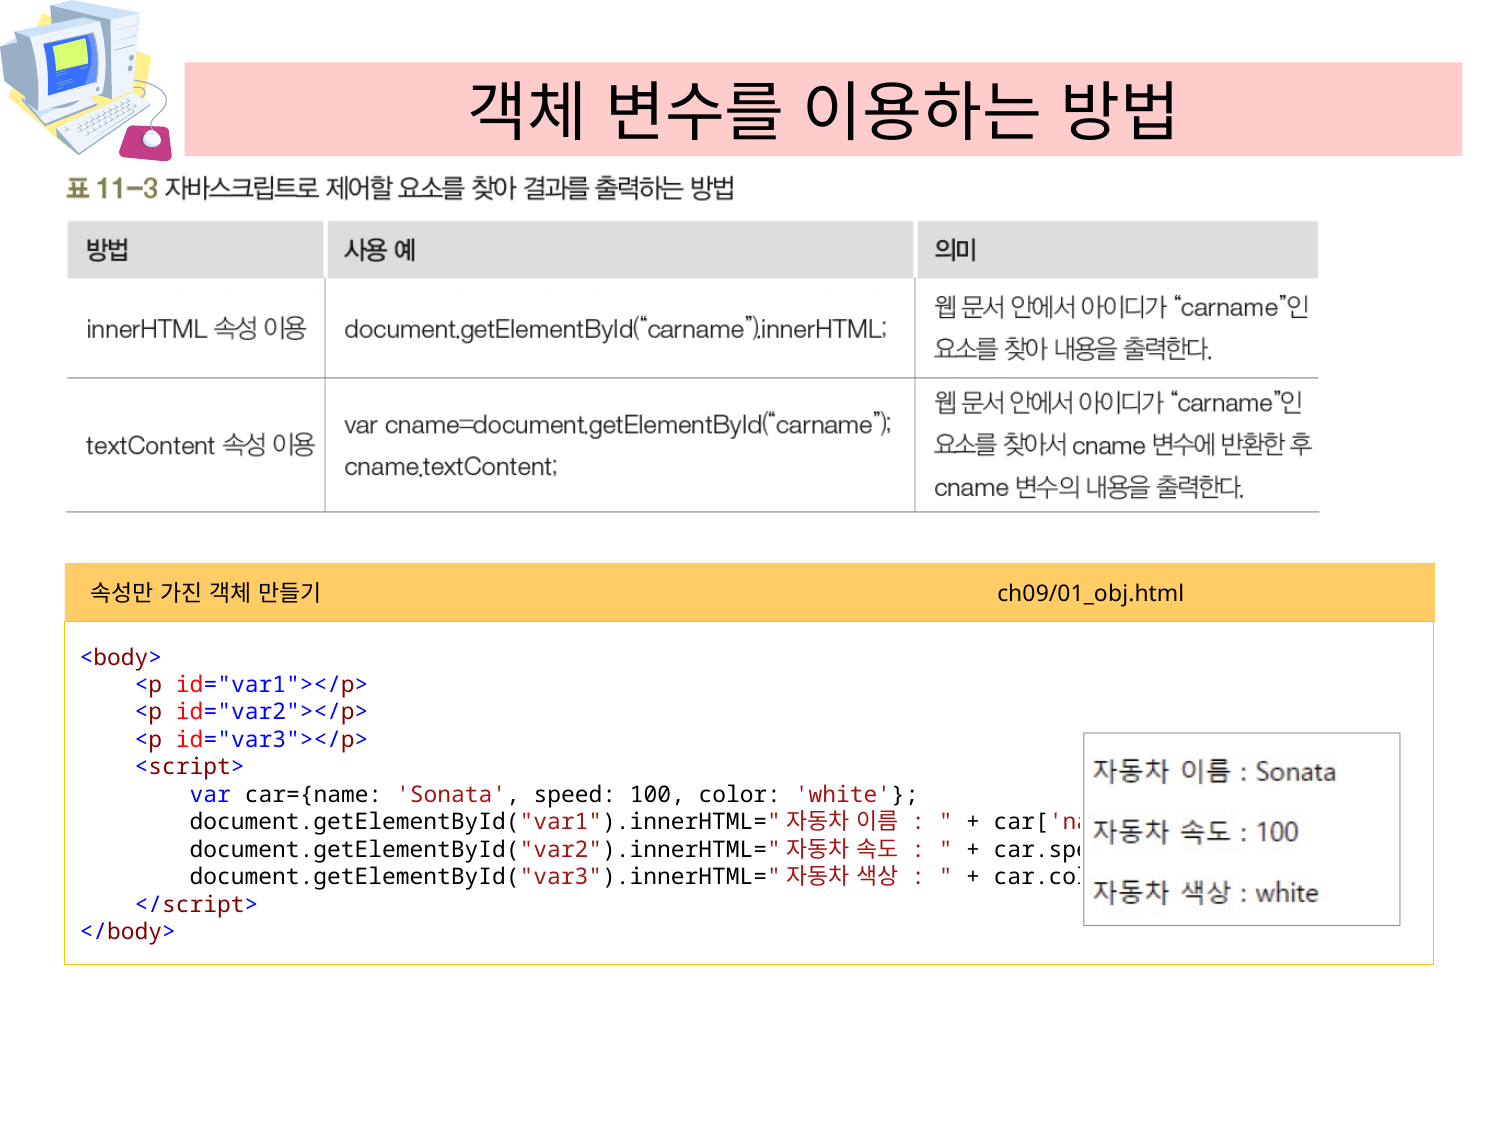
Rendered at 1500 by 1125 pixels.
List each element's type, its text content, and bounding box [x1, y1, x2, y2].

text_box 속성만 가진 객체 만들기 ch09/01_obj.html [63, 561, 1437, 624]
text_box <body> <p id="var1"></p> <p id="var2"></p> <p id="var3"></p> <script> var car={name: 'Sonata', speed: 100, color: 'white'}; document.getElementById("var1").innerHTML="자동차 이름 : " + car['name']; document.getElementById("var2").innerHTML="자동차 속도 : " + car.speed; document.getElementById("var3").innerHTML="자동차 색상 : " + car.color; </script> </body> [63, 620, 1436, 966]
picture [1080, 727, 1407, 936]
picture [63, 172, 1327, 518]
text_box 02 객체 생성 [0, 0, 743, 43]
title 객체 변수를 이용하는 방법 [184, 62, 1463, 157]
